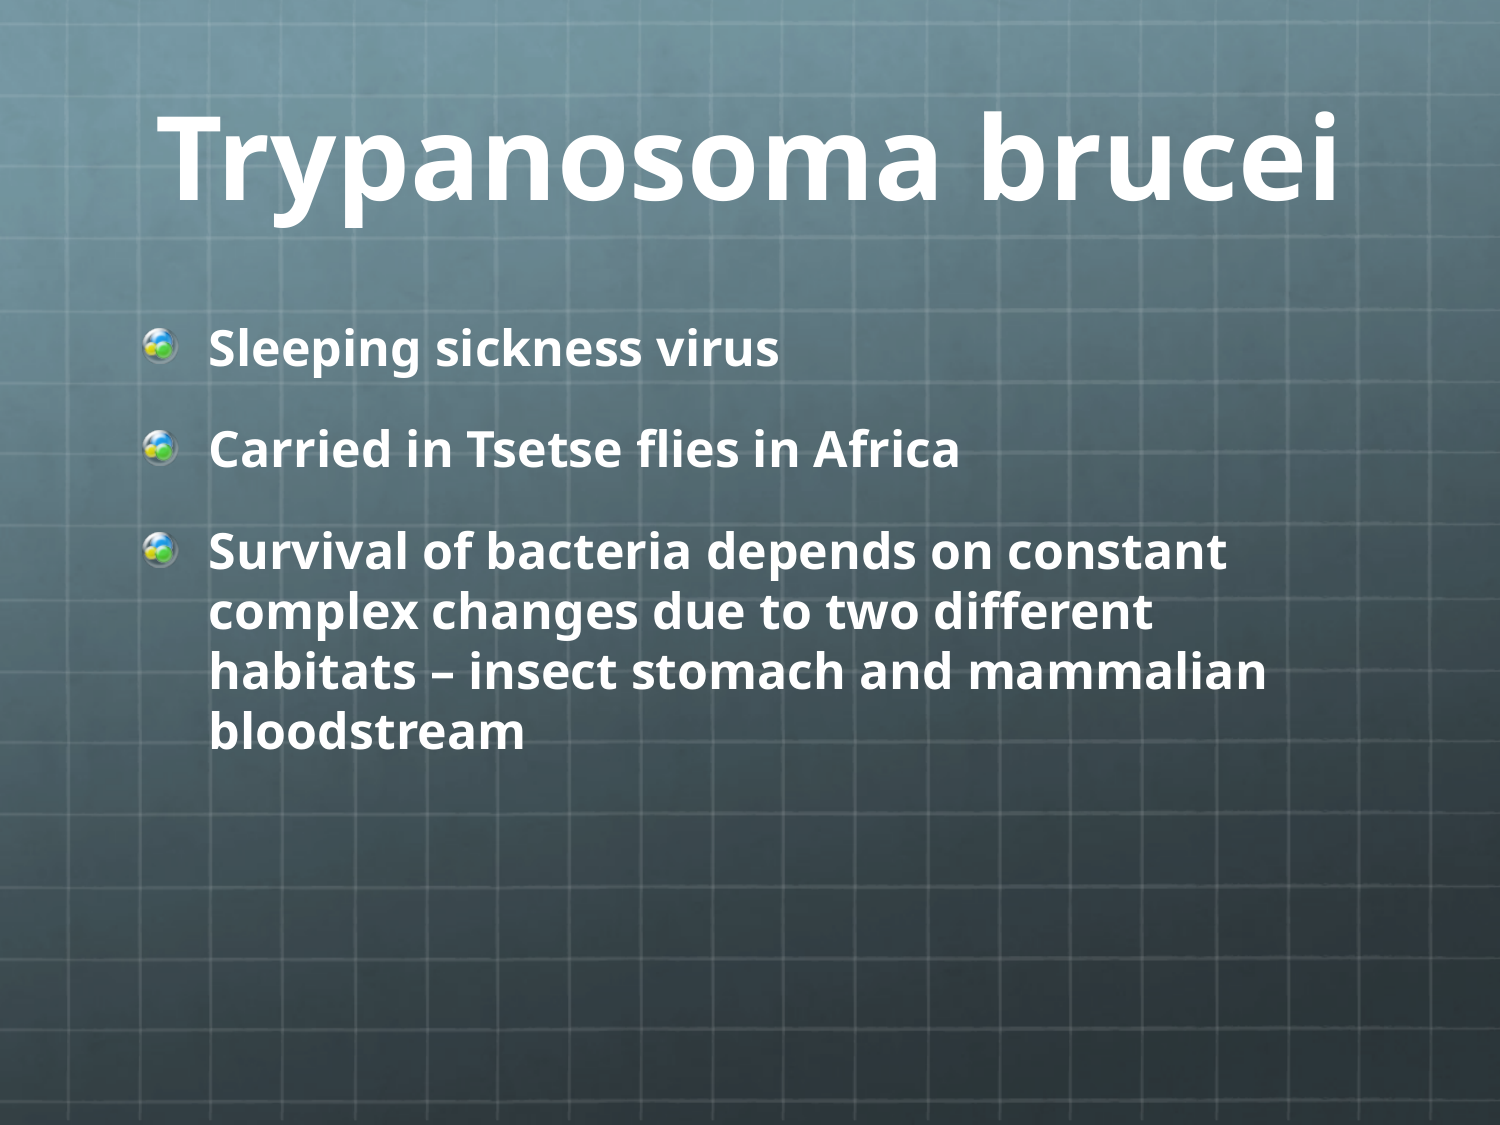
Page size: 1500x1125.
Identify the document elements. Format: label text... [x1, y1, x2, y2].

title Trypanosoma brucei [127, 17, 1372, 289]
picture [0, 0, 1500, 1125]
list Sleeping sickness virus Carried in Tsetse flies in Africa Survival of bacteria depends on constant complex changes due to two different habitats – insect stomach and mammalian bloodstream [127, 308, 1372, 958]
